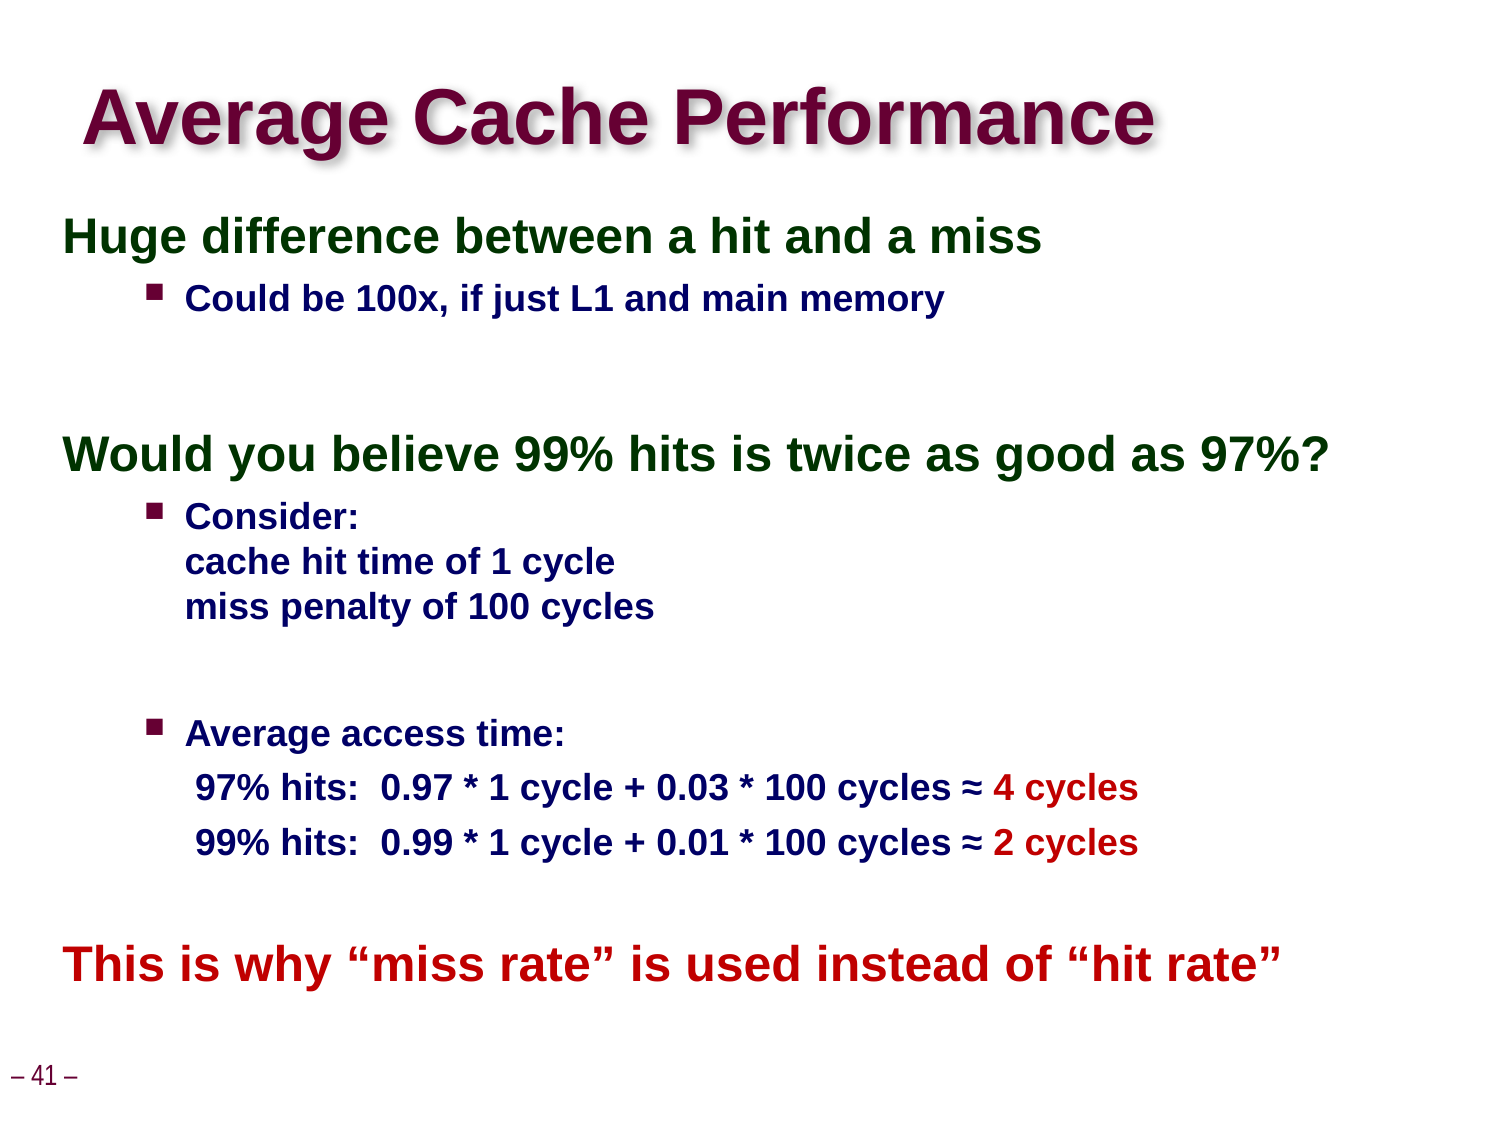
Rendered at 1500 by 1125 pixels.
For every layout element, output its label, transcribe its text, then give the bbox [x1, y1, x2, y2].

list Huge difference between a hit and a miss Could be 100x, if just L1 and main memory Would you believe 99% hits is twice as good as 97%? Consider: cache hit time of 1 cycle miss penalty of 100 cycles Average access time: 97% hits: 0.97 * 1 cycle + 0.03 * 100 cycles ≈ 4 cycles 99% hits: 0.99 * 1 cycle + 0.01 * 100 cycles ≈ 2 cycles This is why “miss rate” is used instead of “hit rate” [47, 199, 1411, 1058]
title Average Cache Performance [66, 40, 1497, 169]
